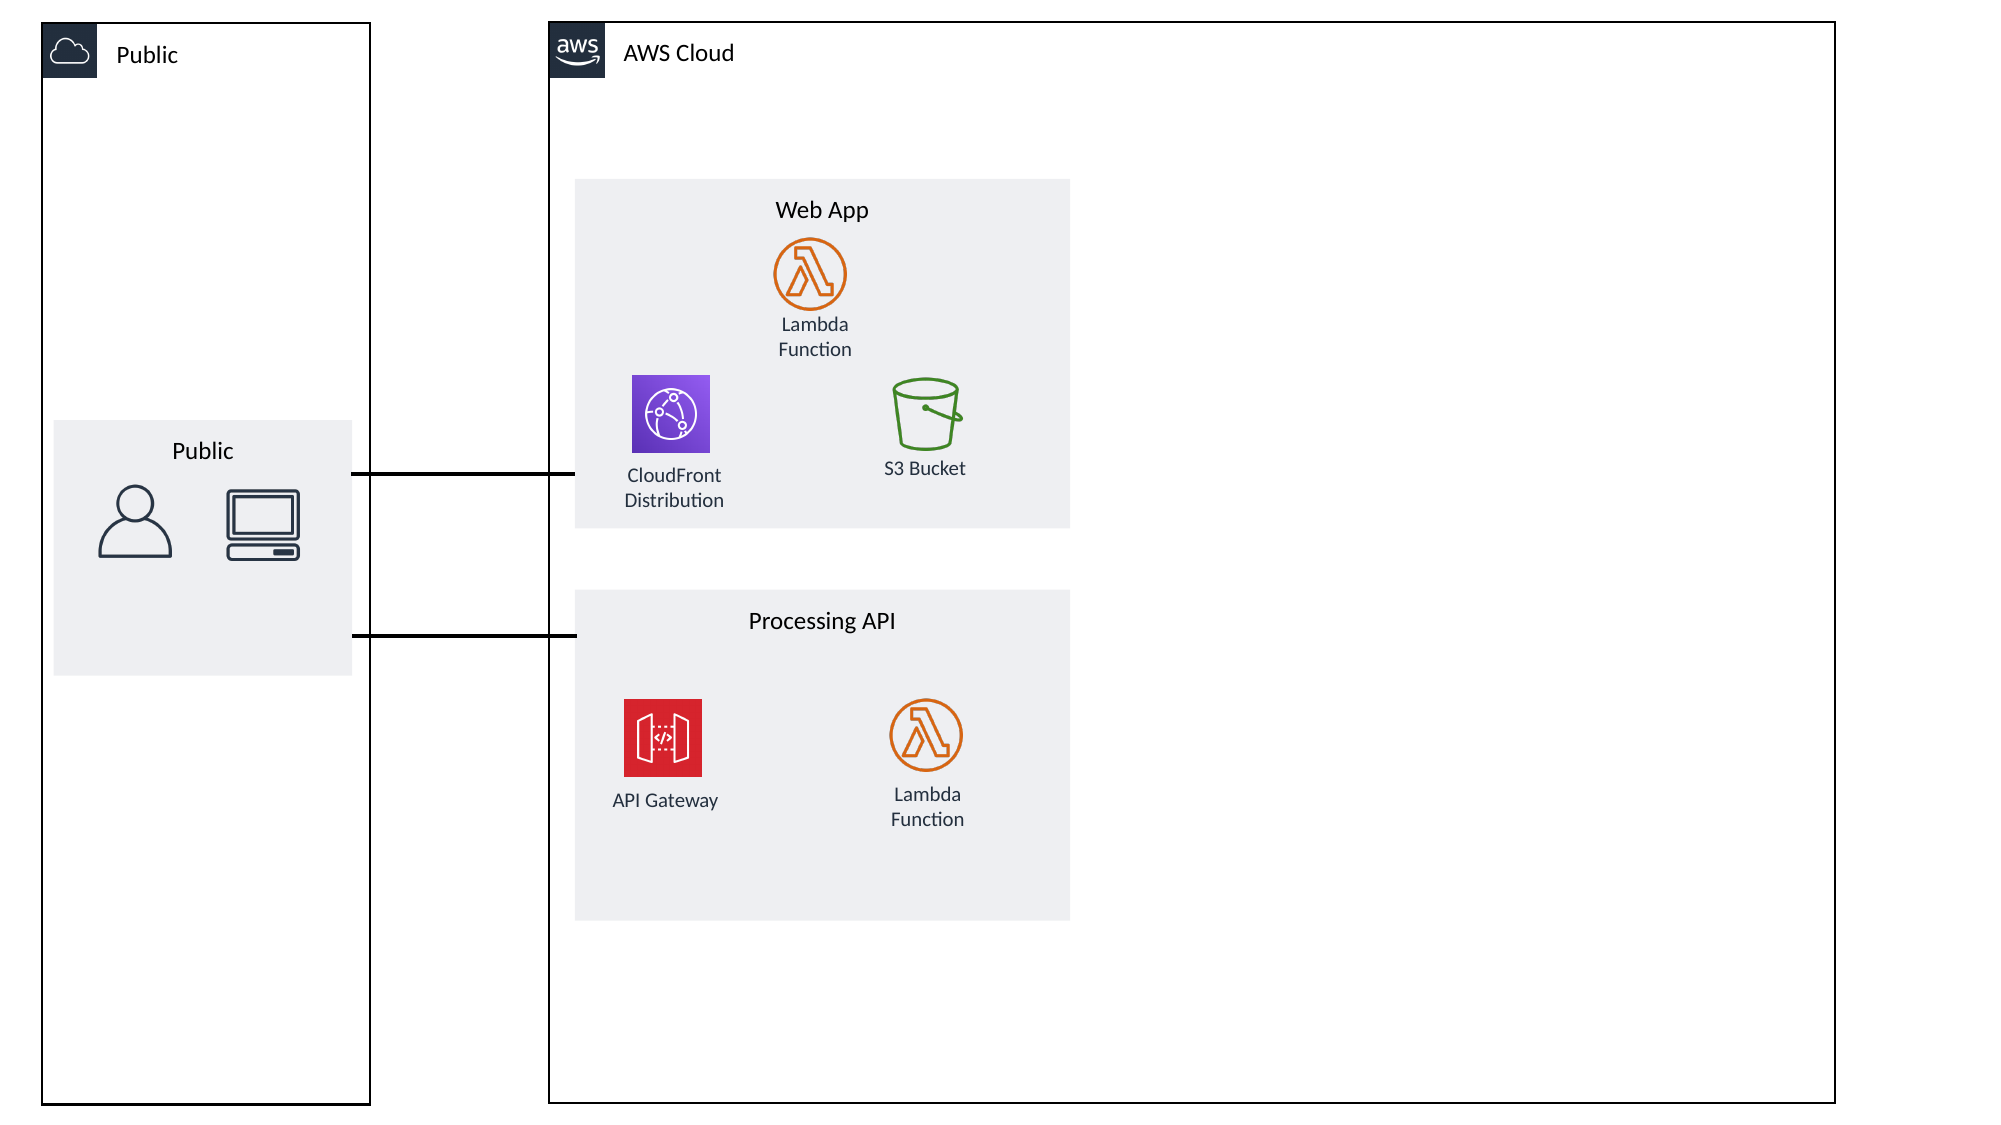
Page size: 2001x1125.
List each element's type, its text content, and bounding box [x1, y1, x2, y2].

picture [550, 23, 605, 78]
picture [624, 699, 702, 778]
text_box API Gateway [577, 779, 754, 819]
picture [632, 375, 710, 453]
picture [887, 375, 965, 453]
text_box CloudFront Distribution [586, 454, 763, 520]
picture [42, 23, 97, 78]
picture [224, 486, 302, 564]
picture [771, 235, 849, 313]
picture [96, 482, 174, 560]
text_box S3 Bucket [837, 447, 1014, 488]
picture [887, 696, 965, 774]
text_box Lambda Function [739, 303, 892, 368]
text_box AWS Cloud [548, 21, 1836, 1104]
text_box Public [41, 22, 371, 1106]
text_box Public [53, 419, 353, 677]
text_box Lambda Function [851, 773, 1005, 838]
